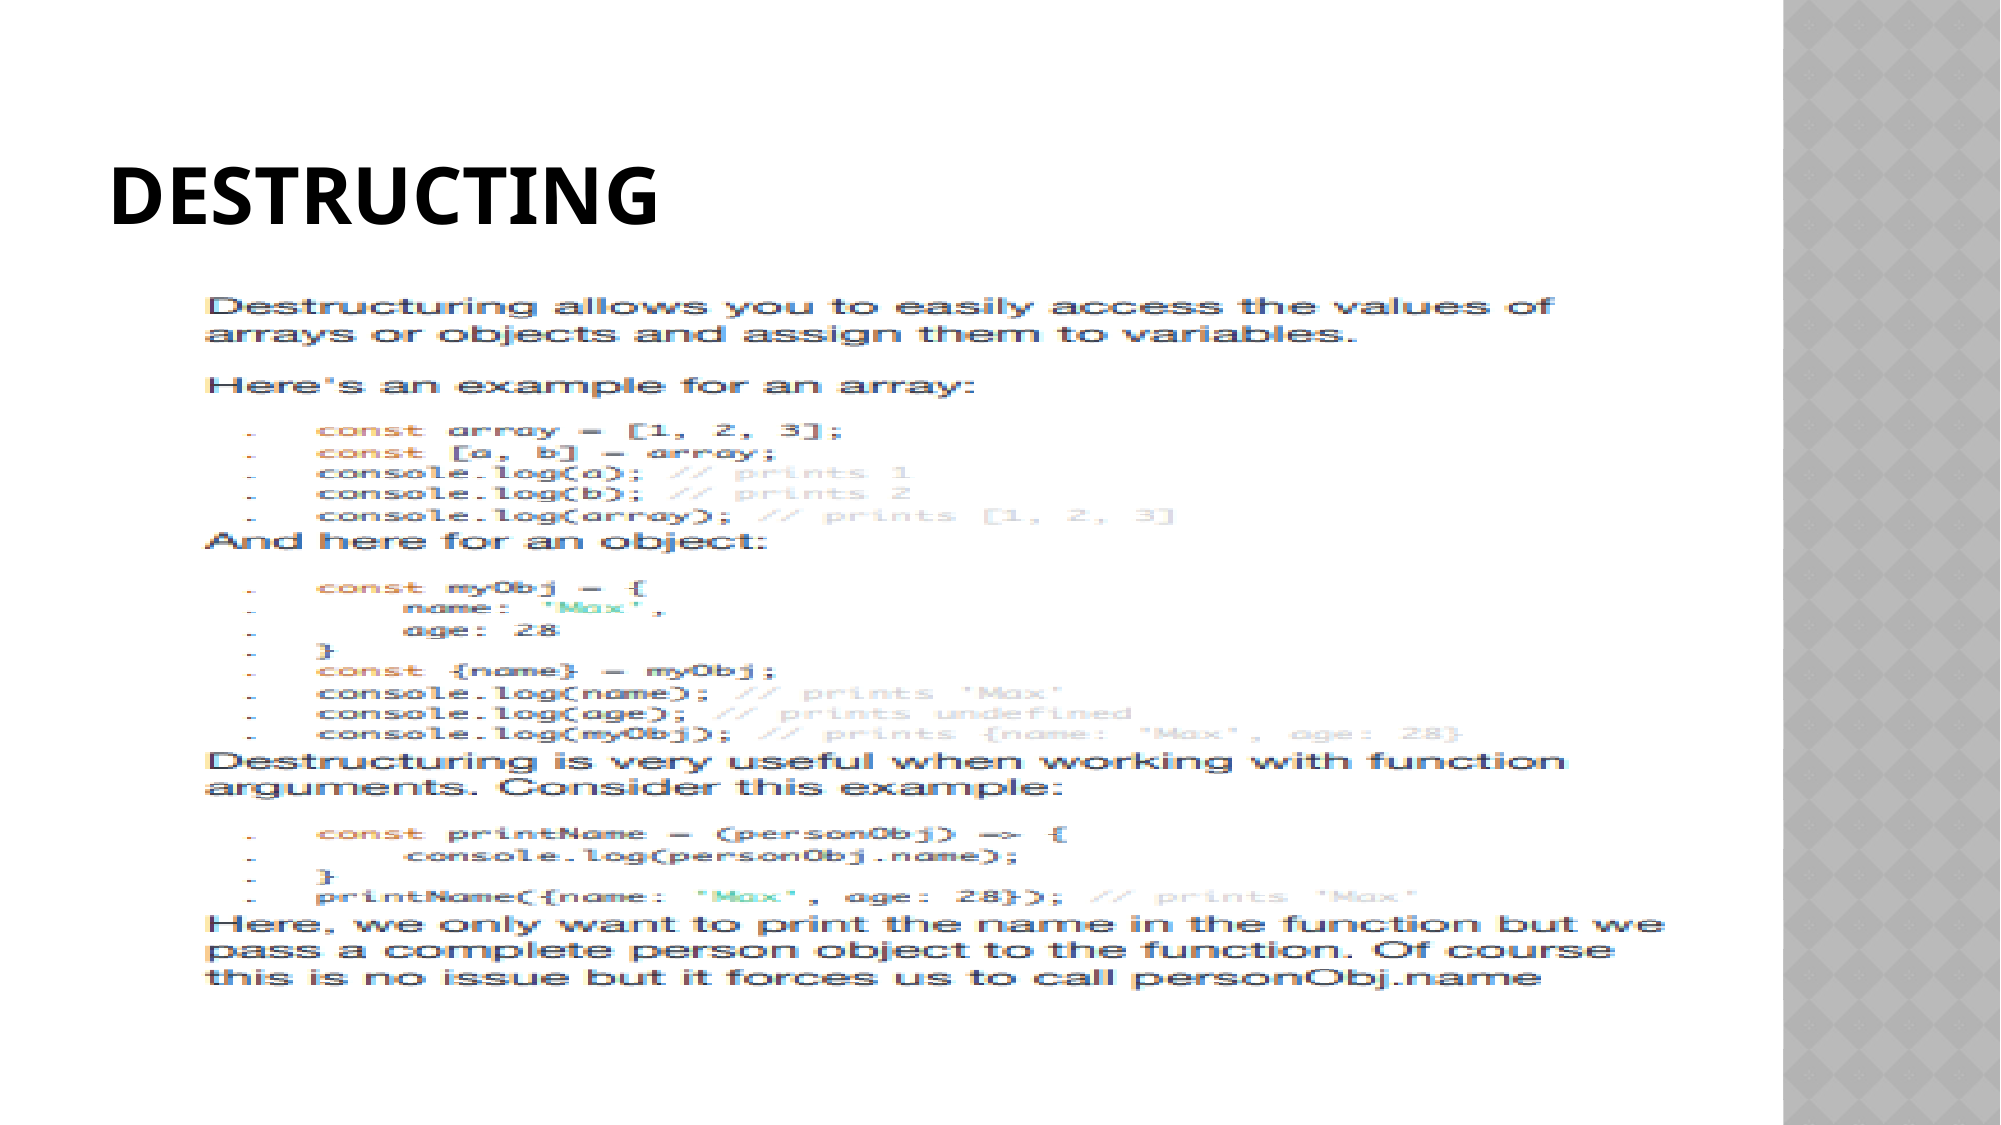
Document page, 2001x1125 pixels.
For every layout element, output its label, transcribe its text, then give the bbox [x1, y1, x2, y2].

title Destructing [99, 52, 1684, 240]
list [108, 280, 1735, 1032]
